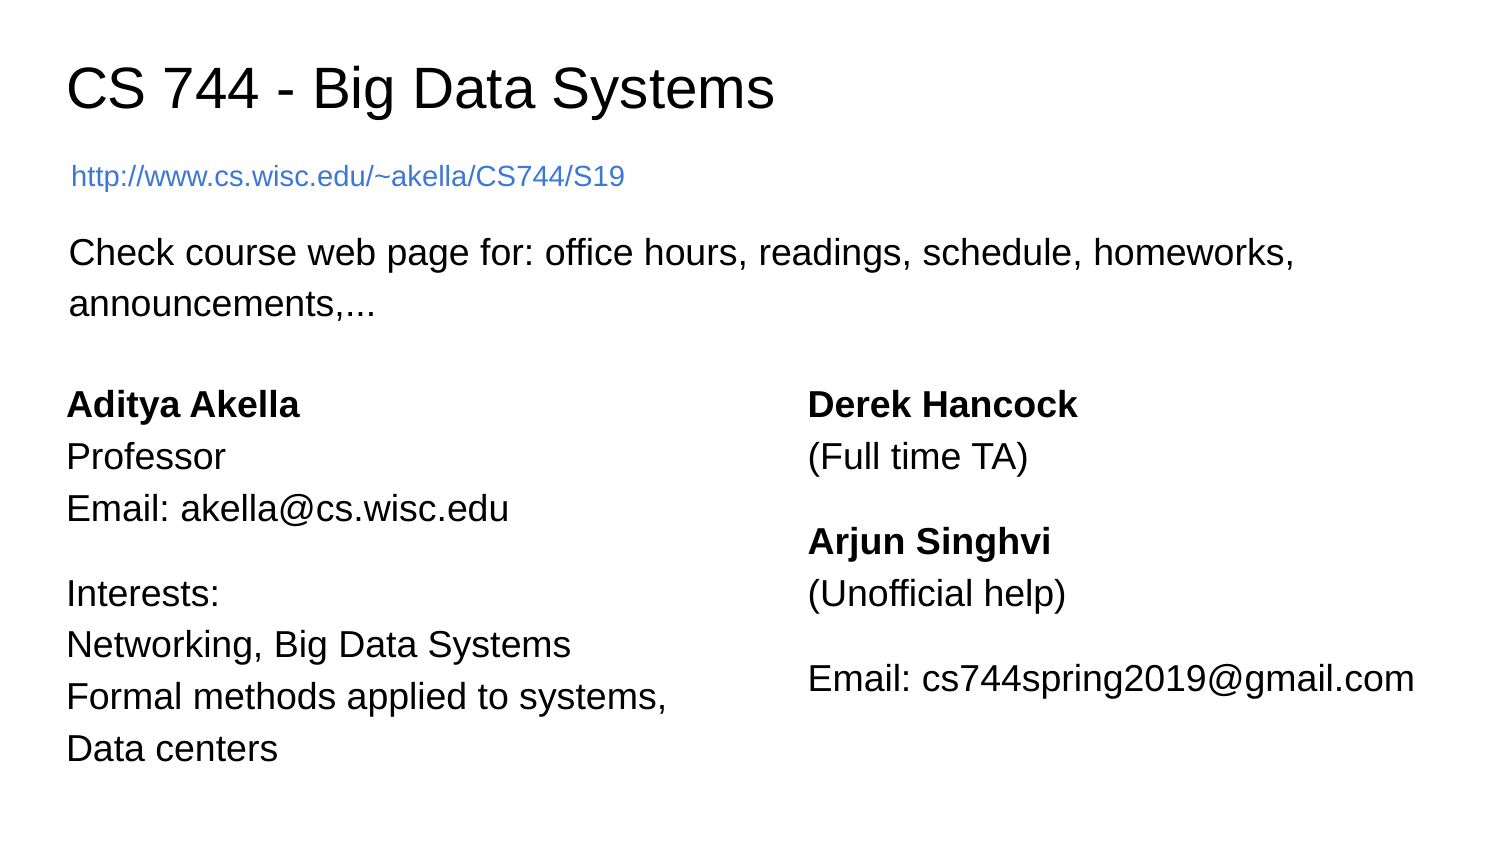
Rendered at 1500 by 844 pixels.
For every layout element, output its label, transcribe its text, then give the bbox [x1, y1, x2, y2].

list Derek Hancock (Full time TA) Arjun Singhvi (Unofficial help) Email: cs744spring2019@gmail.com [792, 358, 1449, 777]
list Aditya Akella Professor Email: akella@cs.wisc.edu Interests: Networking, Big Data Systems Formal methods applied to systems, Data centers [51, 358, 708, 754]
text_box http://www.cs.wisc.edu/~akella/CS744/S19 [55, 141, 1400, 205]
title CS 744 - Big Data Systems [51, 35, 1449, 130]
text_box Check course web page for: office hours, readings, schedule, homeworks, announcements,... [53, 205, 1452, 333]
